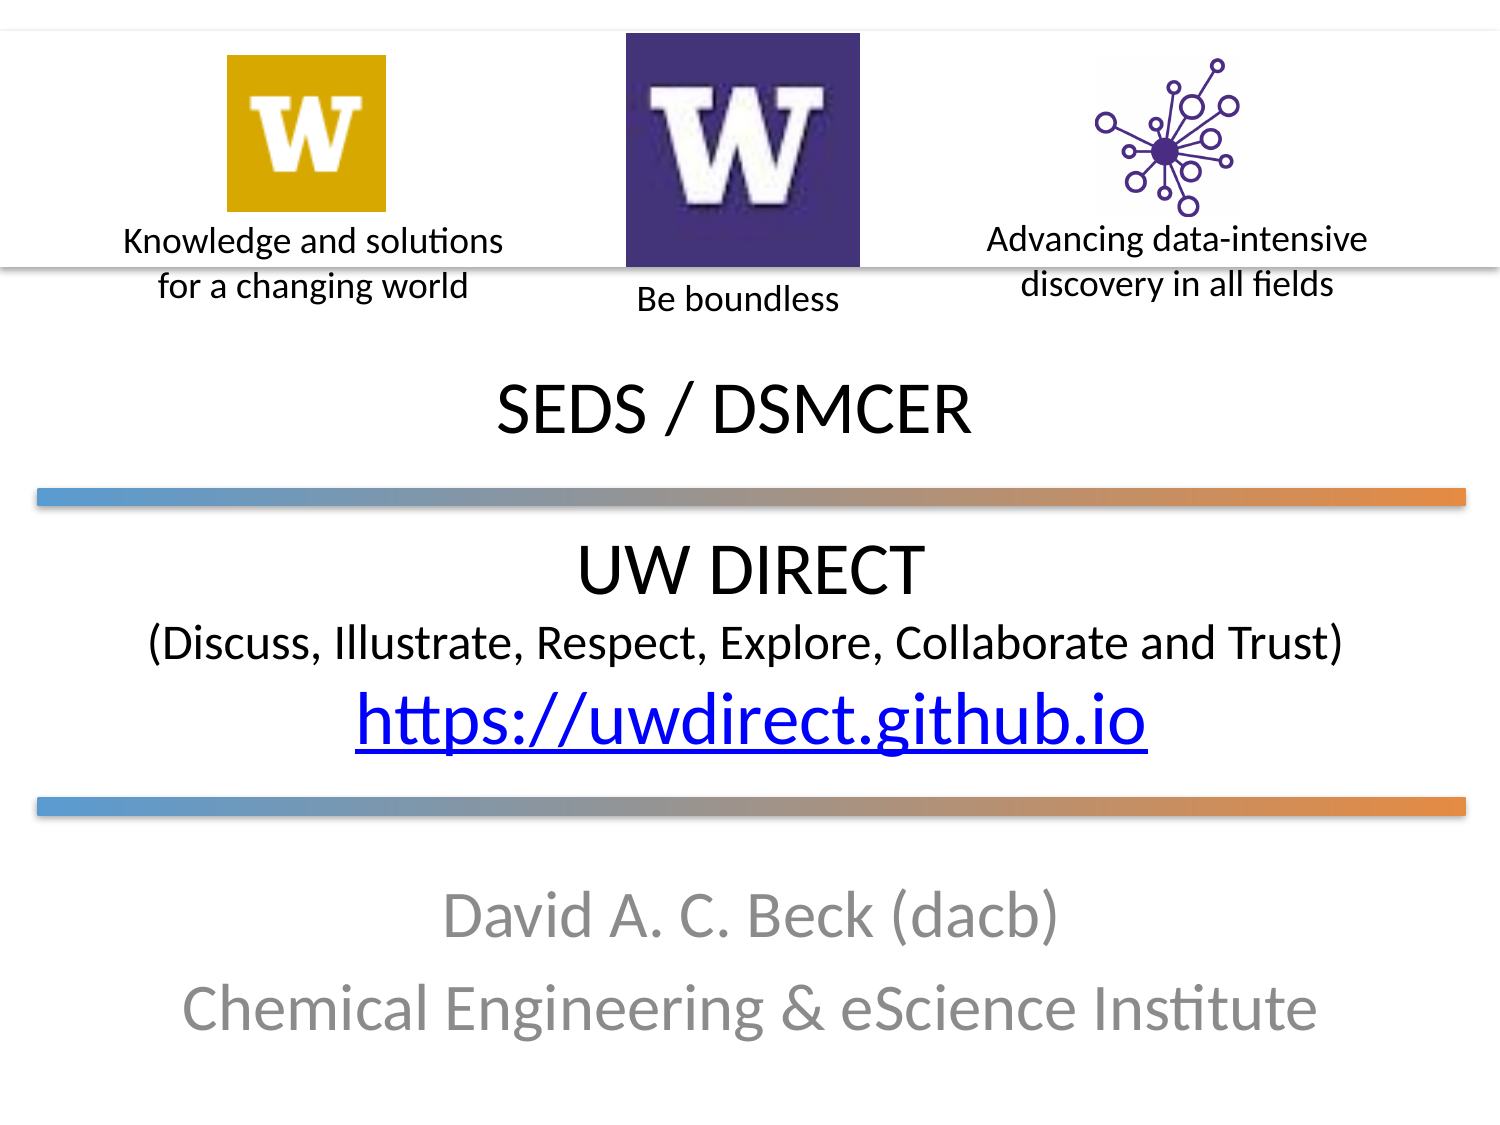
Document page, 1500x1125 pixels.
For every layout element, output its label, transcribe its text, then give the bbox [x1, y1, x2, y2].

text_box UW DIRECT (Discuss, Illustrate, Respect, Explore, Collaborate and Trust) https://uwdirect.github.io [37, 461, 1466, 818]
subtitle David A. C. Beck (dacb) Chemical Engineering & eScience Institute [37, 862, 1466, 1052]
picture [1095, 58, 1240, 218]
text_box [859, 31, 1500, 267]
text_box Advancing data-intensive discovery in all fields [944, 206, 1411, 312]
picture [626, 33, 860, 267]
text_box Knowledge and solutions for a changing world [97, 208, 530, 314]
picture [227, 55, 387, 213]
title SEDS / DSMCER [97, 341, 1373, 461]
text_box Be boundless [556, 266, 921, 326]
text_box [0, 31, 628, 267]
